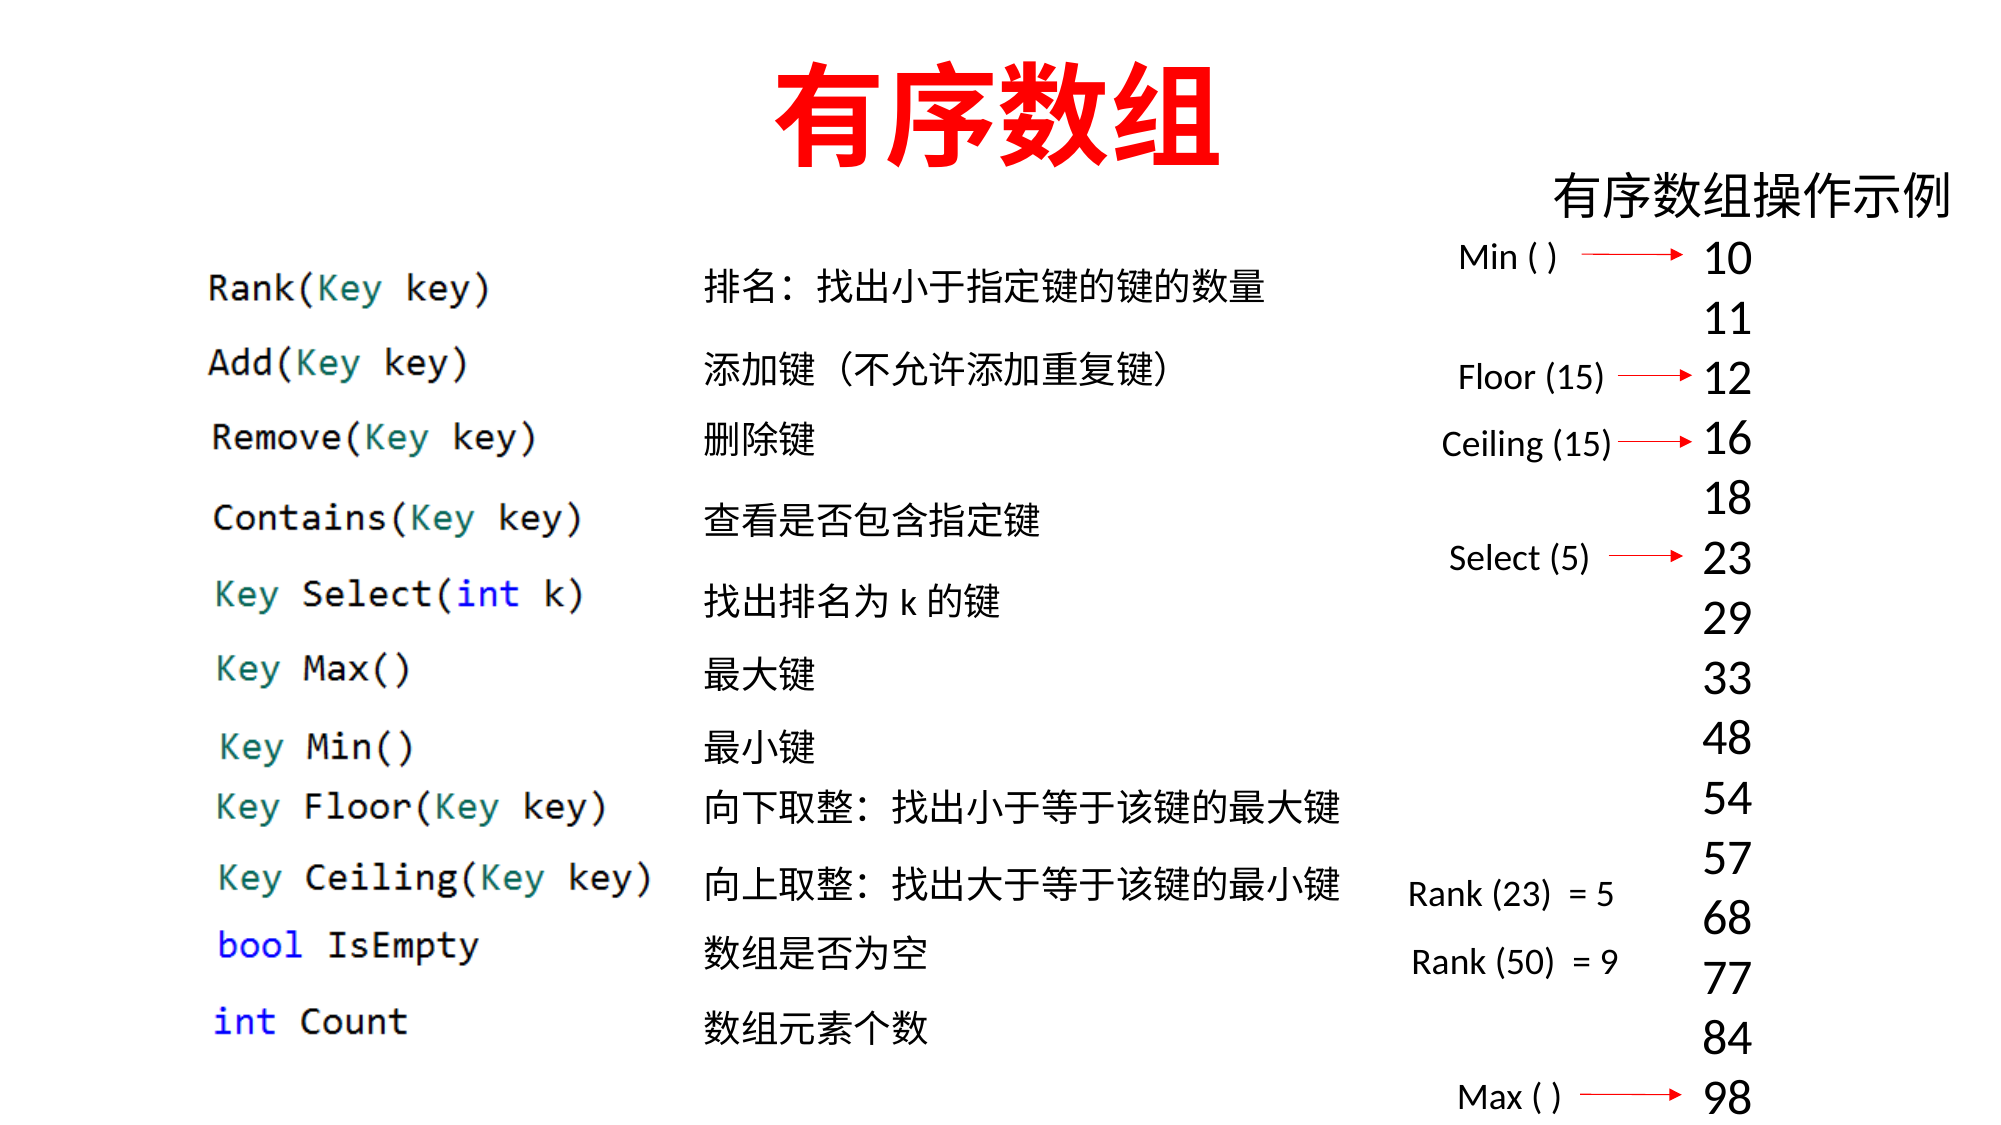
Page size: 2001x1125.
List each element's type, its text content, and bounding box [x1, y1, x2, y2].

picture [208, 399, 546, 470]
text_box 删除键 [688, 408, 1302, 469]
text_box 最大键 [688, 643, 1302, 704]
text_box 有序数组操作示例 10 11 12 16 18 23 29 33 48 54 57 68 77 84 98 [1537, 156, 2000, 1125]
text_box 向下取整：找出小于等于该键的最大键 [688, 776, 1425, 837]
picture [203, 913, 504, 969]
text_box 最小键 [688, 716, 1302, 776]
text_box 有序数组 [757, 37, 1753, 188]
text_box Rank (23) = 5 [1393, 861, 1715, 922]
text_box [1443, 344, 1693, 406]
text_box 数组是否为空 [688, 922, 1425, 983]
picture [213, 844, 675, 906]
picture [198, 983, 454, 1052]
text_box 数组元素个数 [688, 997, 1425, 1058]
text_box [1443, 224, 1684, 285]
picture [205, 335, 476, 385]
text_box 排名：找出小于指定键的键的数量 [688, 255, 1302, 315]
picture [202, 483, 598, 549]
picture [203, 708, 632, 838]
picture [198, 259, 498, 312]
picture [203, 635, 428, 706]
text_box 找出排名为k的键 [688, 570, 1302, 631]
picture [205, 562, 595, 624]
text_box 查看是否包含指定键 [688, 489, 1302, 550]
text_box Rank (50) = 9 [1396, 929, 1718, 990]
text_box 向上取整：找出大于等于该键的最小键 [688, 853, 1425, 913]
text_box 添加键（不允许添加重复键） [688, 339, 1302, 399]
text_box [1434, 525, 1684, 587]
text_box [1427, 411, 1693, 472]
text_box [1441, 1064, 1682, 1125]
